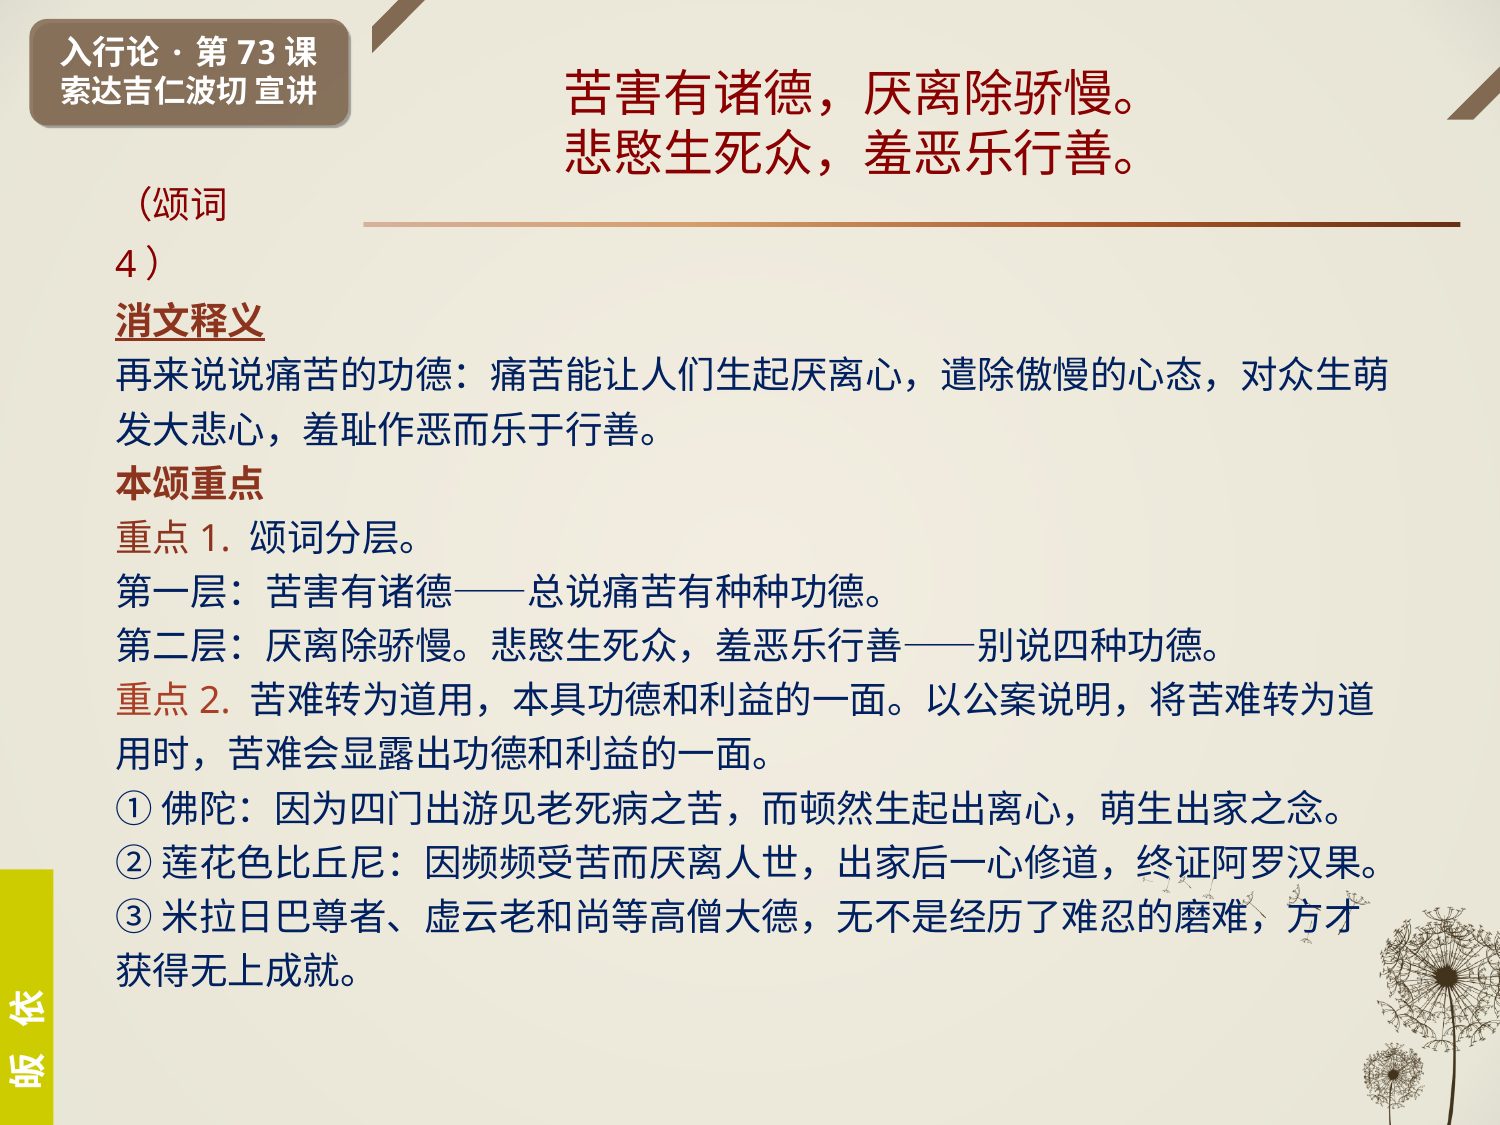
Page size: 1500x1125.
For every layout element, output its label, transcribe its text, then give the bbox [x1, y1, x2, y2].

text_box [1446, 66, 1500, 120]
text_box 消文释义 再来说说痛苦的功德：痛苦能让人们生起厌离心，遣除傲慢的心态，对众生萌发大悲心，羞耻作恶而乐于行善。 本颂重点 重点1. 颂词分层。 第一层：苦害有诸德——总说痛苦有种种功德。 第二层：厌离除骄慢。悲愍生死众，羞恶乐行善——别说四种功德。 重点2. 苦难转为道用，本具功德和利益的一面。以公案说明，将苦难转为道用时，苦难会显露出功德和利益的一面。 ①佛陀：因为四门出游见老死病之苦，而顿然生起出离心，萌生出家之念。 ②莲花色比丘尼：因频频受苦而厌离人世，出家后一心修道，终证阿罗汉果。 ③米拉日巴尊者、虚云老和尚等高僧大德，无不是经历了难忍的磨难，方才获得无上成就。 [100, 280, 1412, 1000]
text_box [372, 0, 425, 54]
picture [0, 0, 1500, 1125]
text_box 苦害有诸德，厌离除骄慢。悲愍生死众，羞恶乐行善。 [549, 18, 1211, 190]
text_box 皈 依 [0, 869, 54, 1125]
text_box 入行论·第73课 索达吉仁波切 宣讲 [29, 18, 349, 126]
text_box （颂词4） [100, 160, 278, 280]
